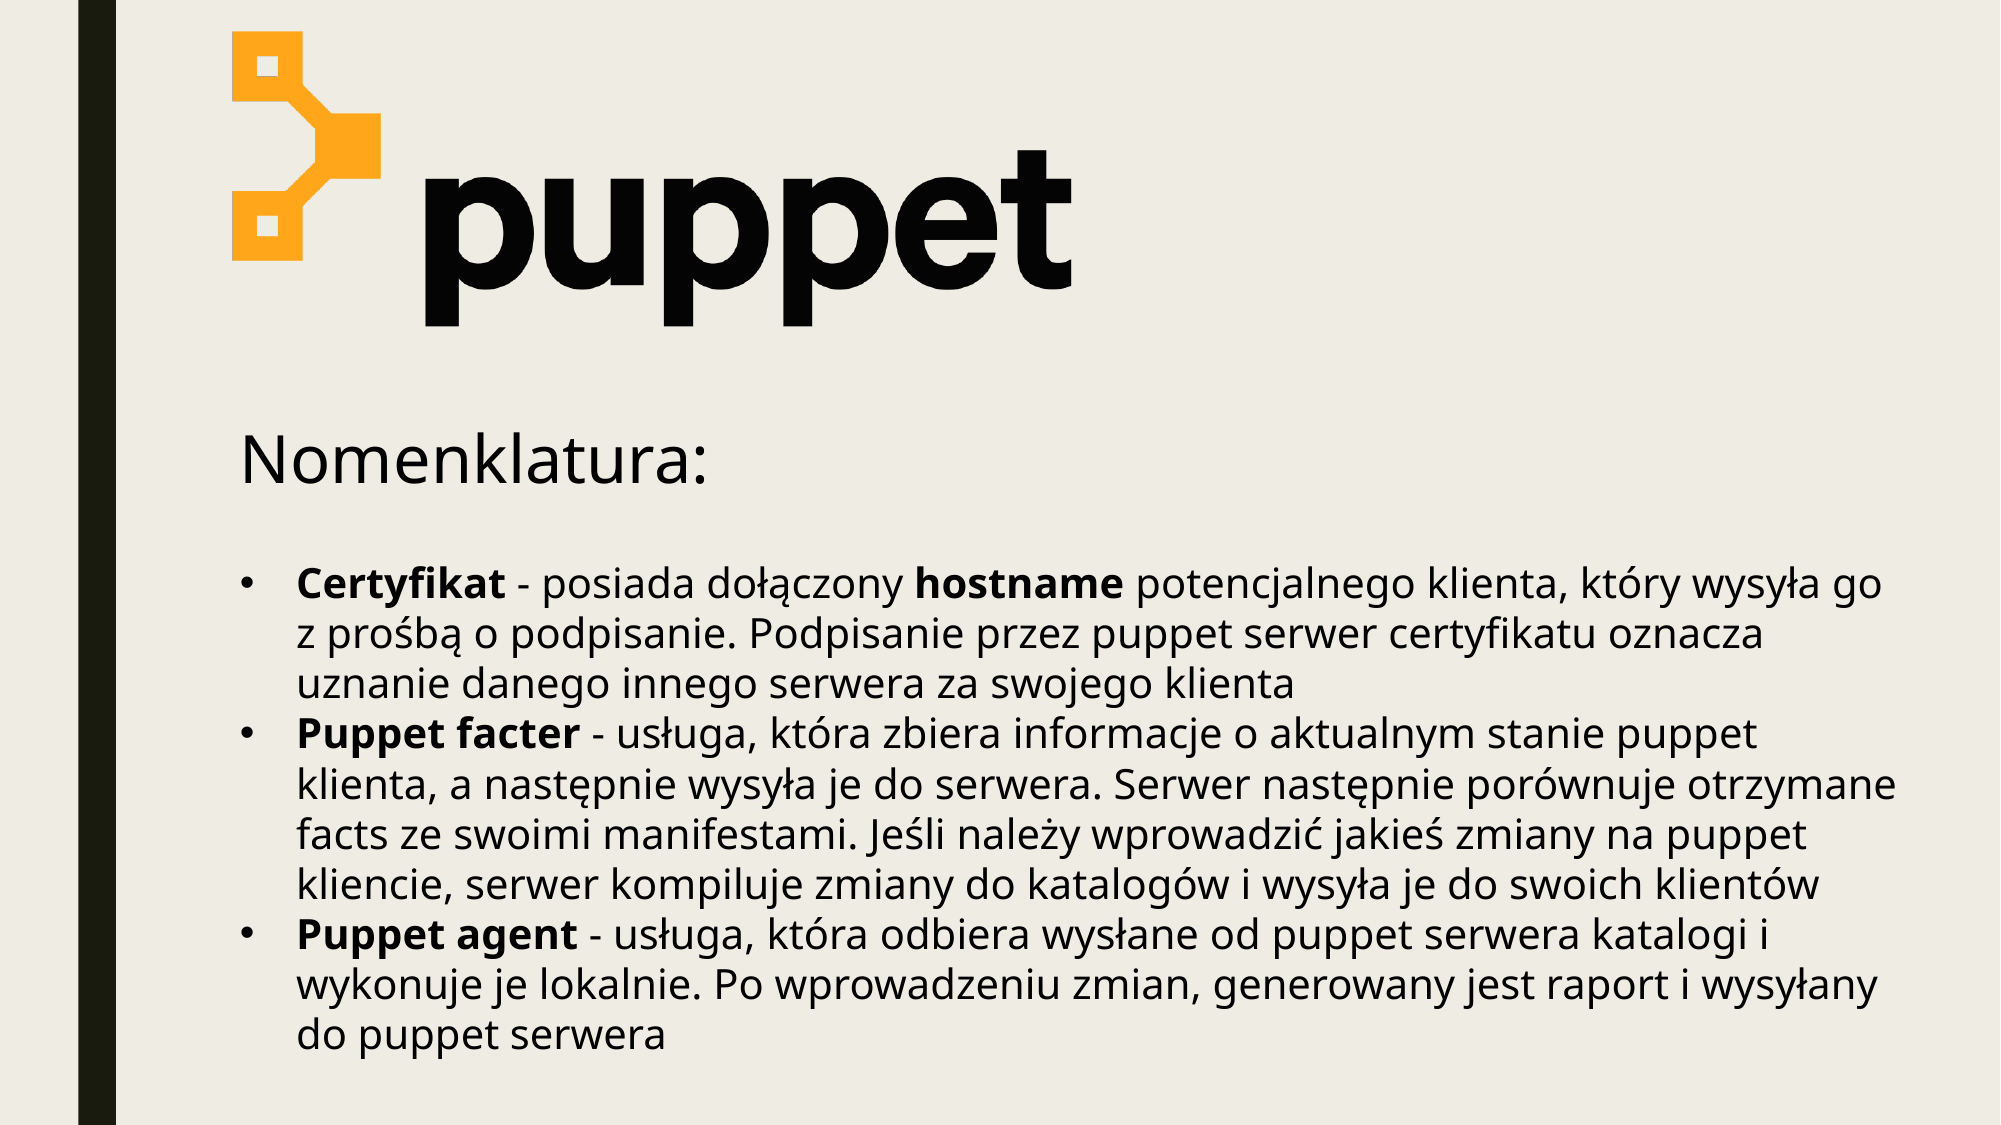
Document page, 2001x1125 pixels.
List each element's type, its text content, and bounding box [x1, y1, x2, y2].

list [224, 27, 1076, 329]
text_box Nomenklatura: Certyfikat - posiada dołączony hostname potencjalnego klienta, który wysyła go z prośbą o podpisanie. Podpisanie przez puppet serwer certyfikatu oznacza uznanie danego innego serwera za swojego klienta Puppet facter - usługa, która zbiera informacje o aktualnym stanie puppet klienta, a następnie wysyła je do serwera. Serwer następnie porównuje otrzymane facts ze swoimi manifestami. Jeśli należy wprowadzić jakieś zmiany na puppet kliencie, serwer kompiluje zmiany do katalogów i wysyła je do swoich klientów Puppet agent - usługa, która odbiera wysłane od puppet serwera katalogi i wykonuje je lokalnie. Po wprowadzeniu zmian, generowany jest raport i wysyłany do puppet serwera [224, 409, 1921, 1125]
